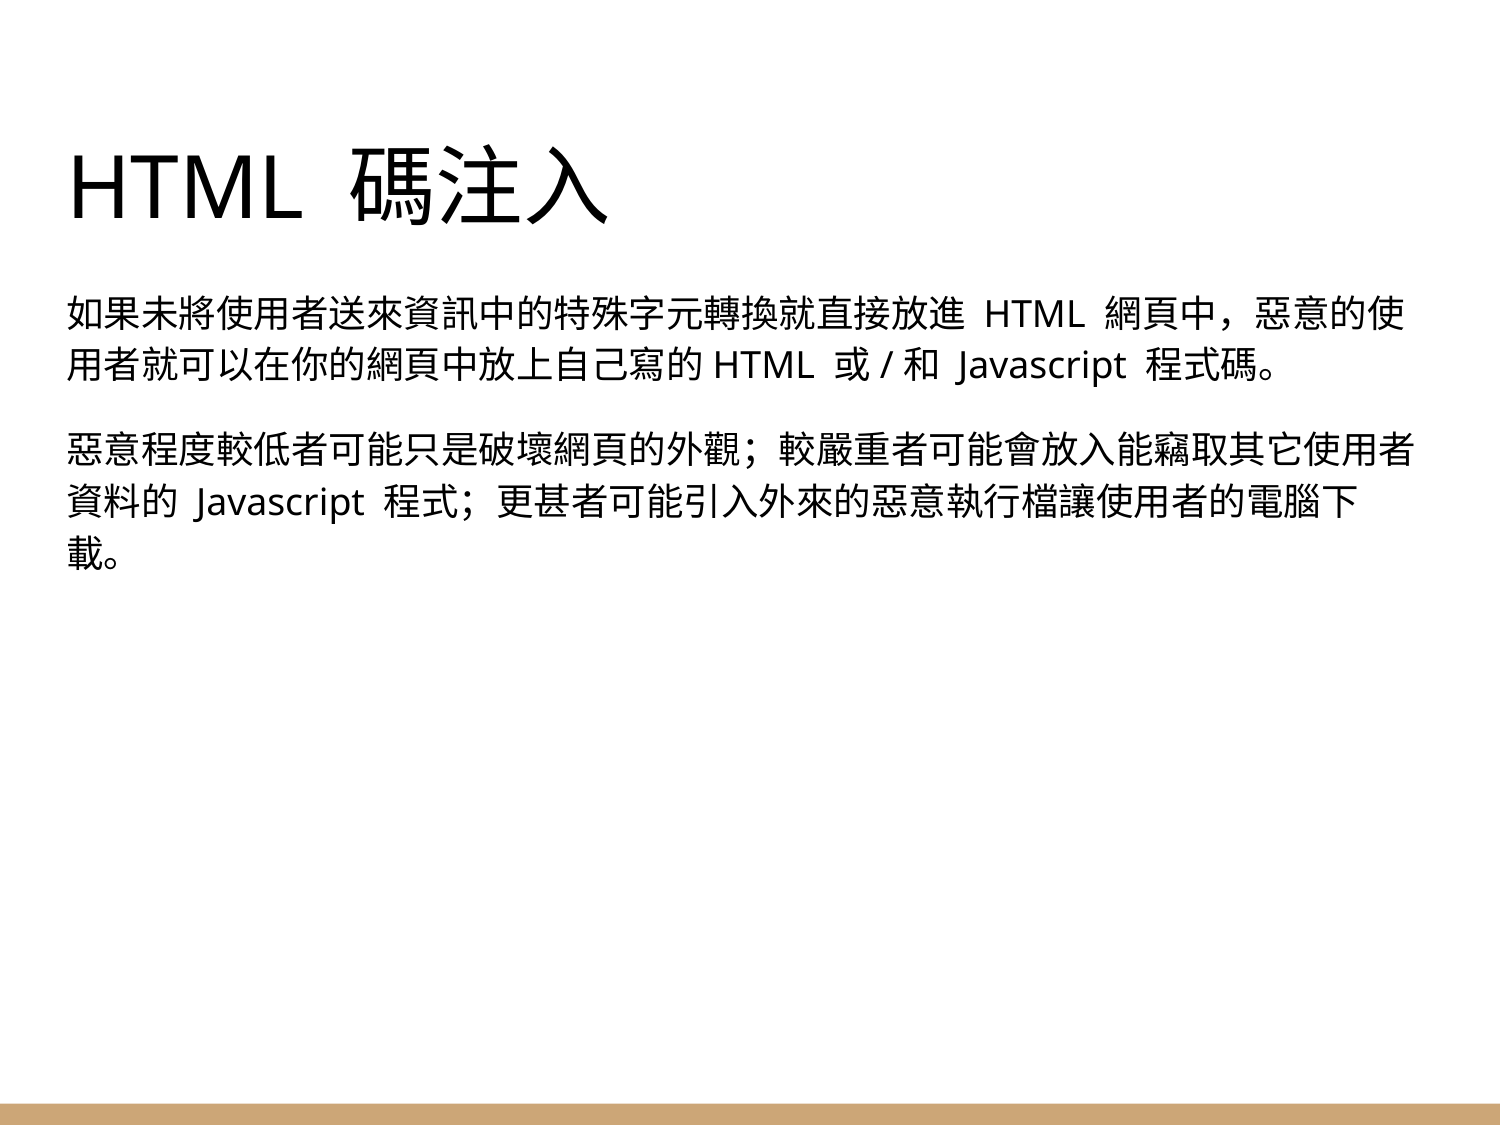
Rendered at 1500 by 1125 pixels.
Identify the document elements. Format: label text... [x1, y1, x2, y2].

list 如果未將使用者送來資訊中的特殊字元轉換就直接放進 HTML 網頁中，惡意的使用者就可以在你的網頁中放上自己寫的HTML 或/和 Javascript 程式碼。 惡意程度較低者可能只是破壞網頁的外觀；較嚴重者可能會放入能竊取其它使用者資料的 Javascript 程式；更甚者可能引入外來的惡意執行檔讓使用者的電腦下載。 [51, 267, 1449, 1002]
title HTML 碼注入 [51, 69, 1449, 251]
